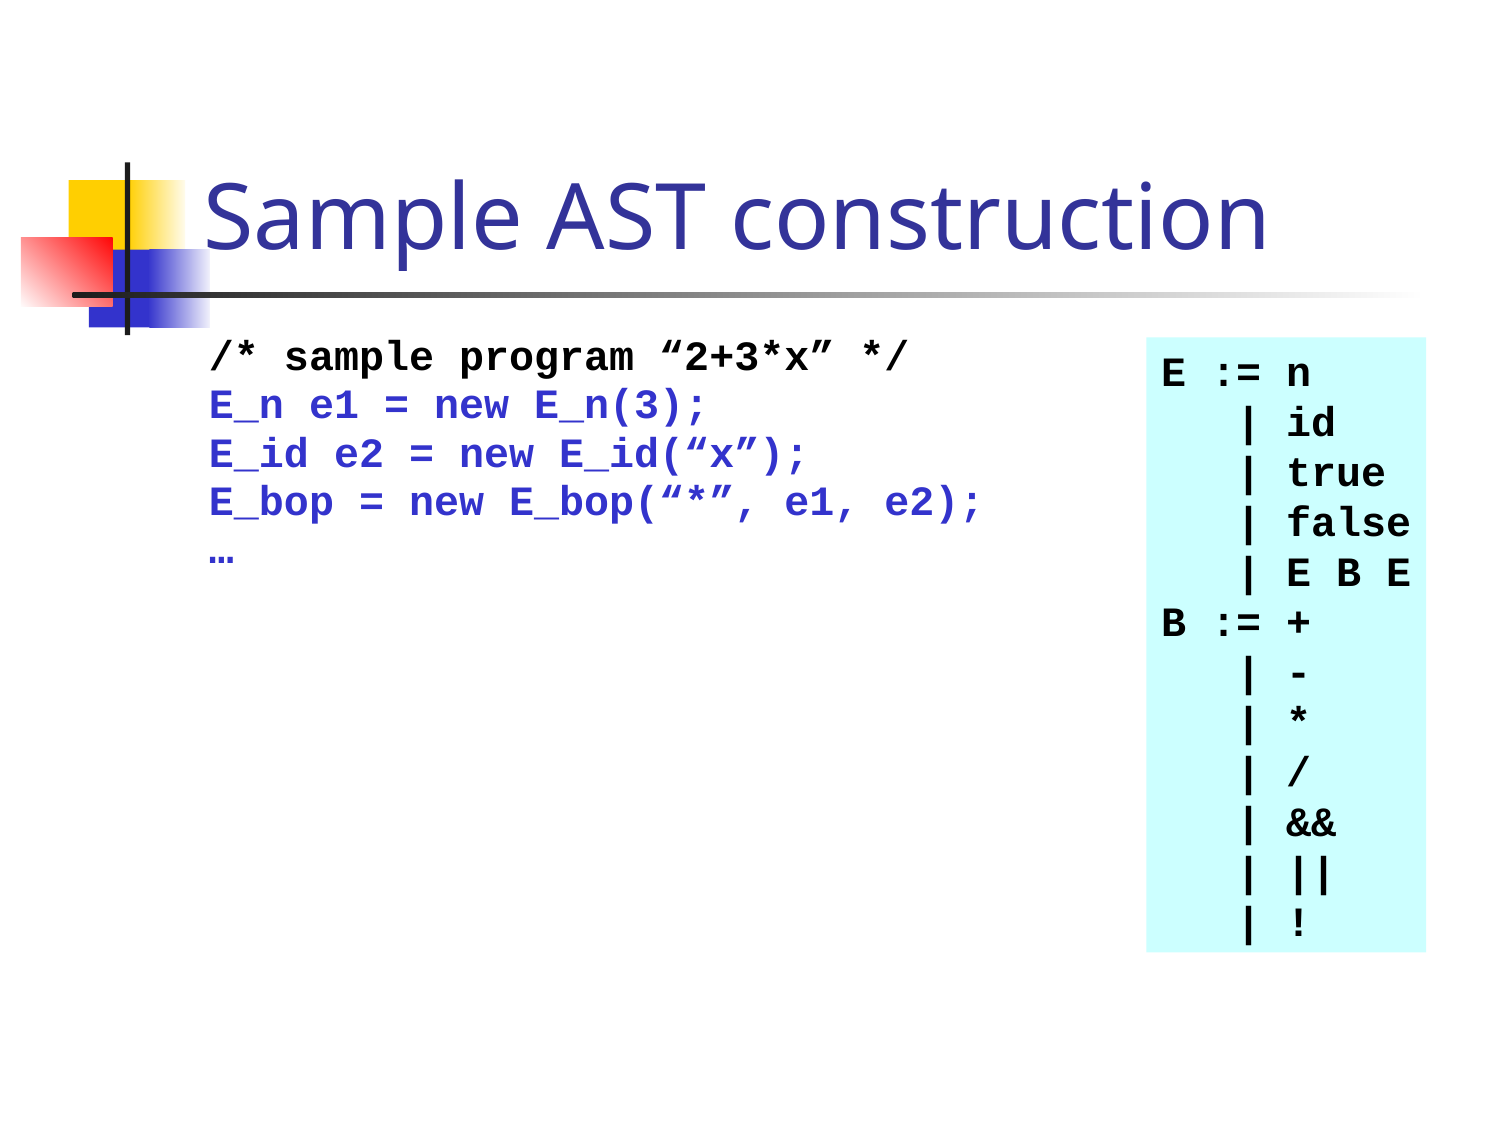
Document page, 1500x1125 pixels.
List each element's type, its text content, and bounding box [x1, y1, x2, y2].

text_box E := n | id | true | false | E B E B := + | - | * | / | && | || | ! [1146, 337, 1427, 953]
title Sample AST construction [188, 35, 1468, 275]
list /* sample program “2+3*x” */ E_n e1 = new E_n(3); E_id e2 = new E_id(“x”); E_bop = new E_bop(“*”, e1, e2); … [193, 331, 1100, 1088]
